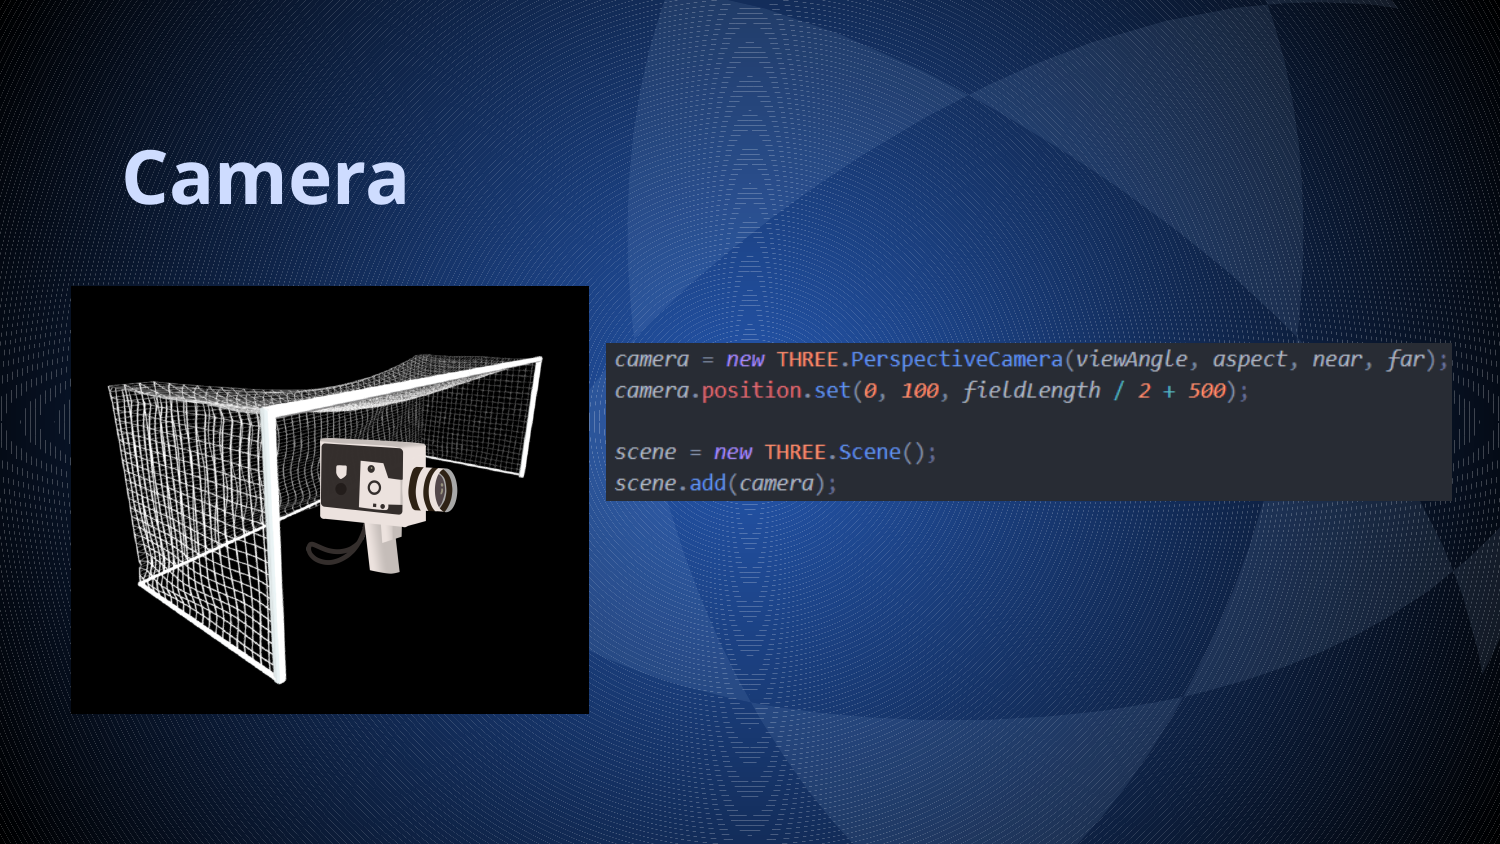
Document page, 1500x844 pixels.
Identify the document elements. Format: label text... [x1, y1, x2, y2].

title Camera [106, 32, 384, 284]
picture [70, 285, 589, 715]
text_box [390, 0, 1500, 844]
picture [606, 343, 1452, 501]
